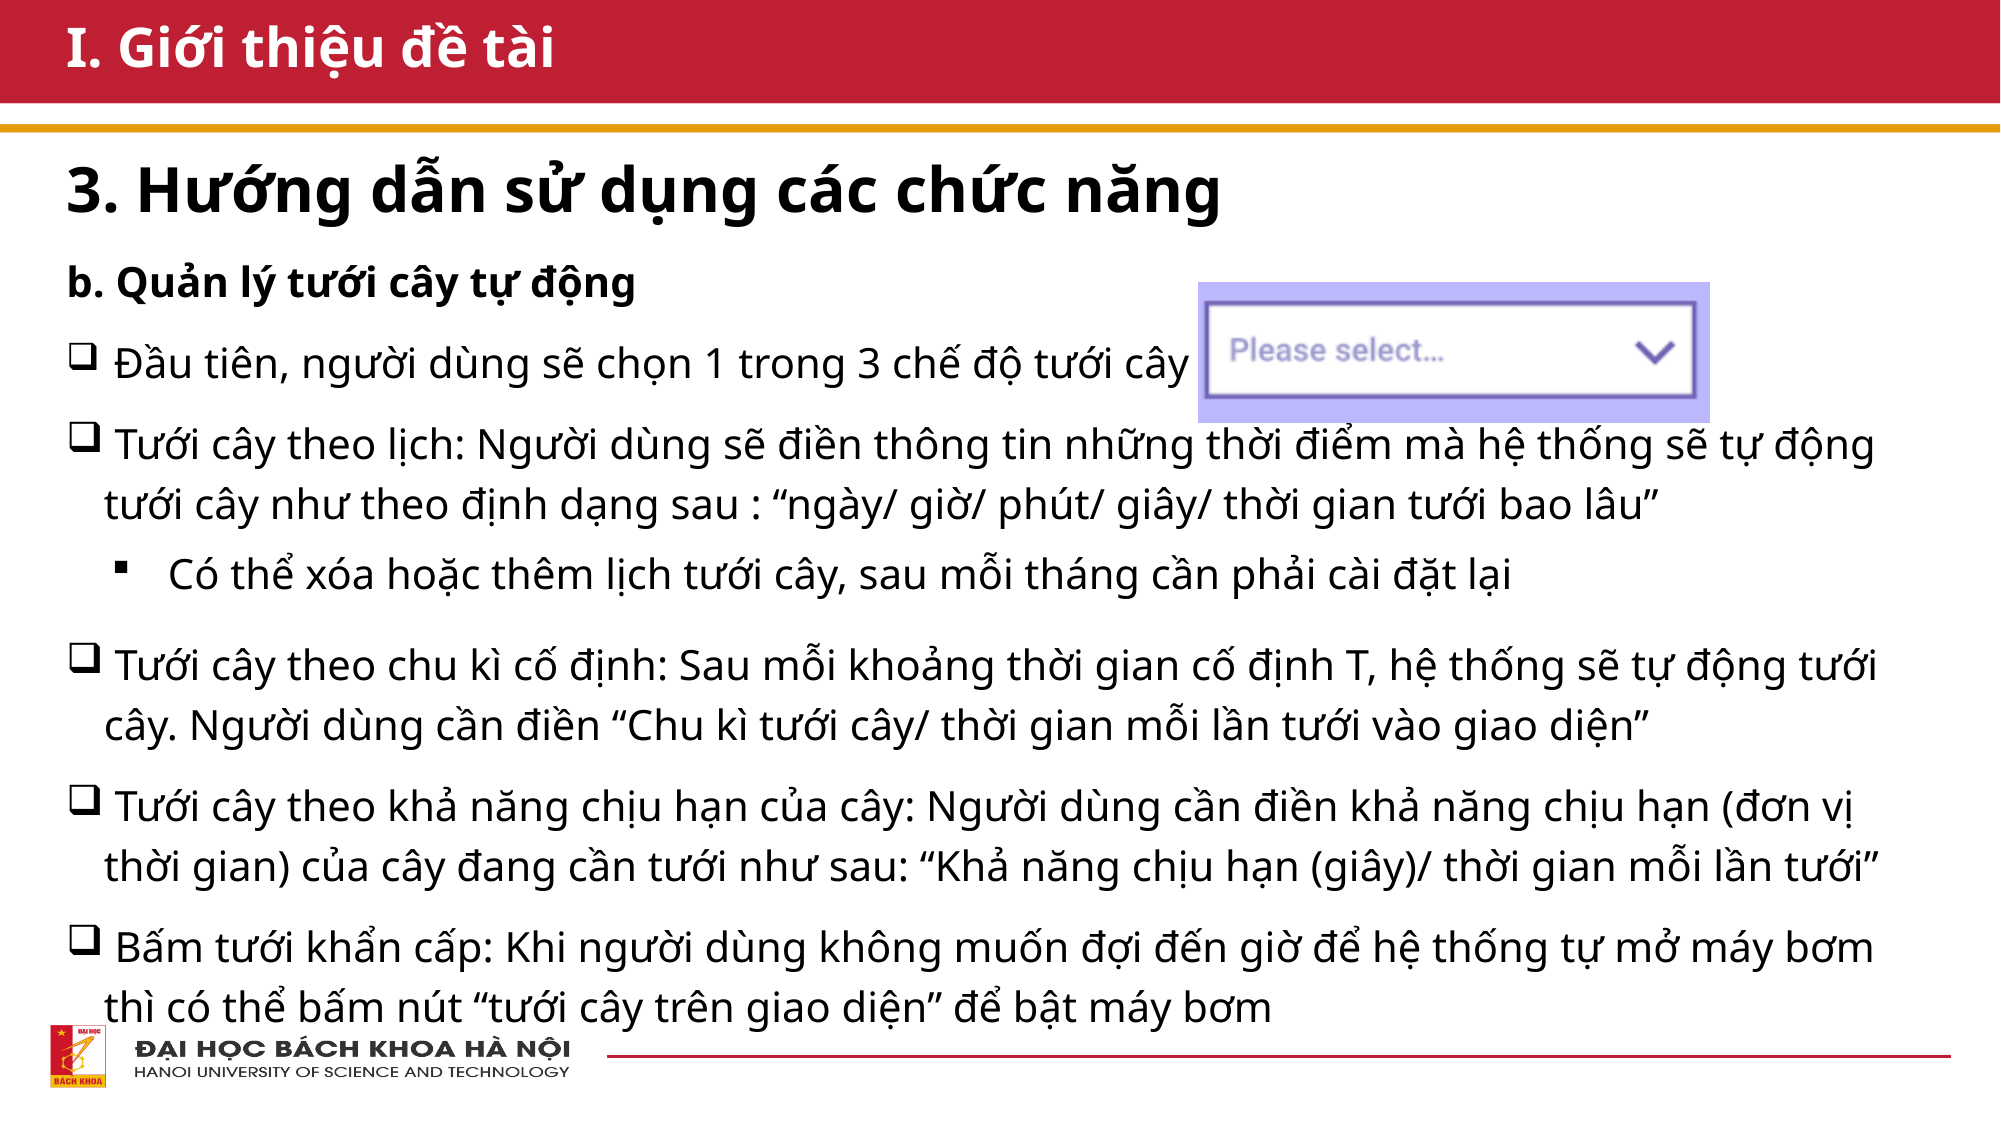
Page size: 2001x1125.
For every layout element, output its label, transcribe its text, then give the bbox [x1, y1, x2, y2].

text_box Có thể xóa hoặc thêm lịch tưới cây, sau mỗi tháng cần phải cài đặt lại [96, 540, 1593, 605]
title I. Giới thiệu đề tài [51, 12, 1949, 87]
picture [0, 0, 2001, 1125]
list 3. Hướng dẫn sử dụng các chức năng b. Quản lý tưới cây tự động Đầu tiên, người dùng sẽ chọn 1 trong 3 chế độ tưới cây Tưới cây theo lịch: Người dùng sẽ điền thông tin những thời điểm mà hệ thống sẽ tự động tưới cây như theo định dạng sau : “ngày/ giờ/ phút/ giây/ thời gian tưới bao lâu” Tưới cây theo chu kì cố định: Sau mỗi khoảng thời gian cố định T, hệ thống sẽ tự động tưới cây. Người dùng cần điền “Chu kì tưới cây/ thời gian mỗi lần tưới vào giao diện” Tưới cây theo khả năng chịu hạn của cây: Người dùng cần điền khả năng chịu hạn (đơn vị thời gian) của cây đang cần tưới như sau: “Khả năng chịu hạn (giây)/ thời gian mỗi lần tưới” Bấm tưới khẩn cấp: Khi người dùng không muốn đợi đến giờ để hệ thống tự mở máy bơm thì có thể bấm nút “tưới cây trên giao diện” để bật máy bơm [51, 127, 1949, 998]
